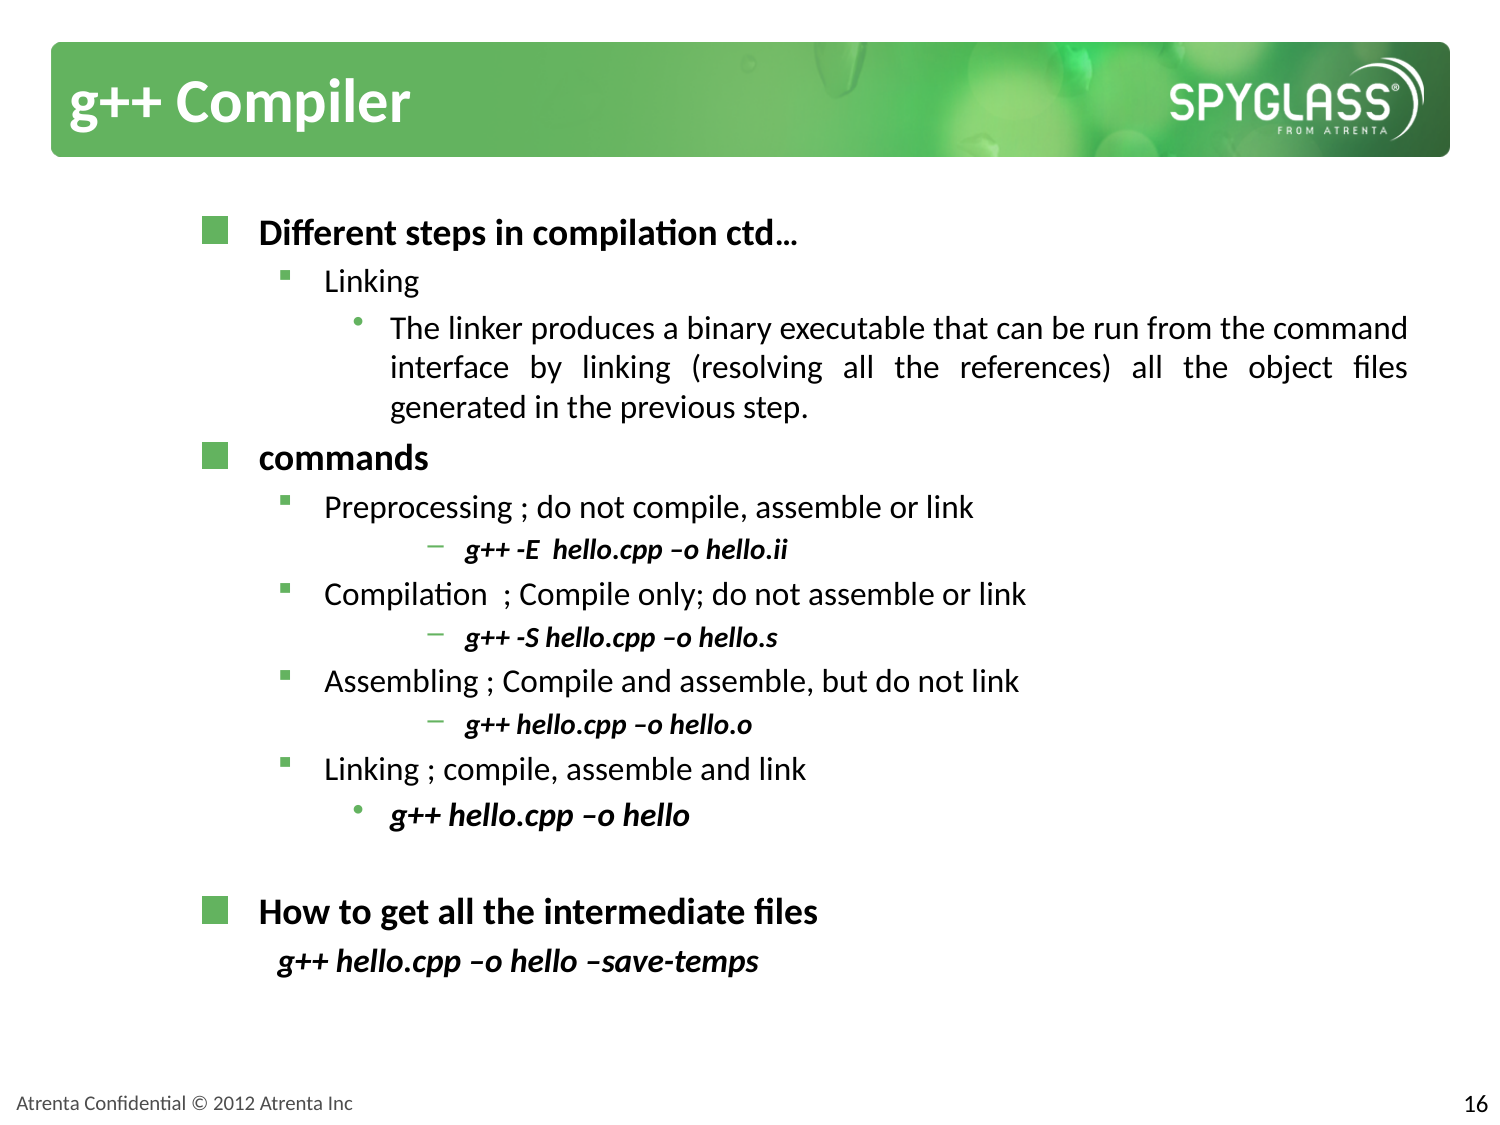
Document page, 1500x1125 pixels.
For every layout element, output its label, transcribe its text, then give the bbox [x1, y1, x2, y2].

picture [202, 896, 228, 924]
picture [202, 442, 228, 469]
picture [50, 42, 1450, 157]
title g++ Compiler [54, 53, 1405, 171]
picture [202, 216, 228, 244]
list Different steps in compilation ctd… Linking The linker produces a binary executable that can be run from the command interface by linking (resolving all the references) all the object files generated in the previous step. commands Preprocessing ; do not compile, assemble or link g++ -E hello.cpp –o hello.ii Compilation ; Compile only; do not assemble or link g++ -S hello.cpp –o hello.s Assembling ; Compile and assemble, but do not link g++ hello.cpp –o hello.o Linking ; compile, assemble and link g++ hello.cpp –o hello How to get all the intermediate files g++ hello.cpp –o hello –save-temps [187, 199, 1426, 1051]
